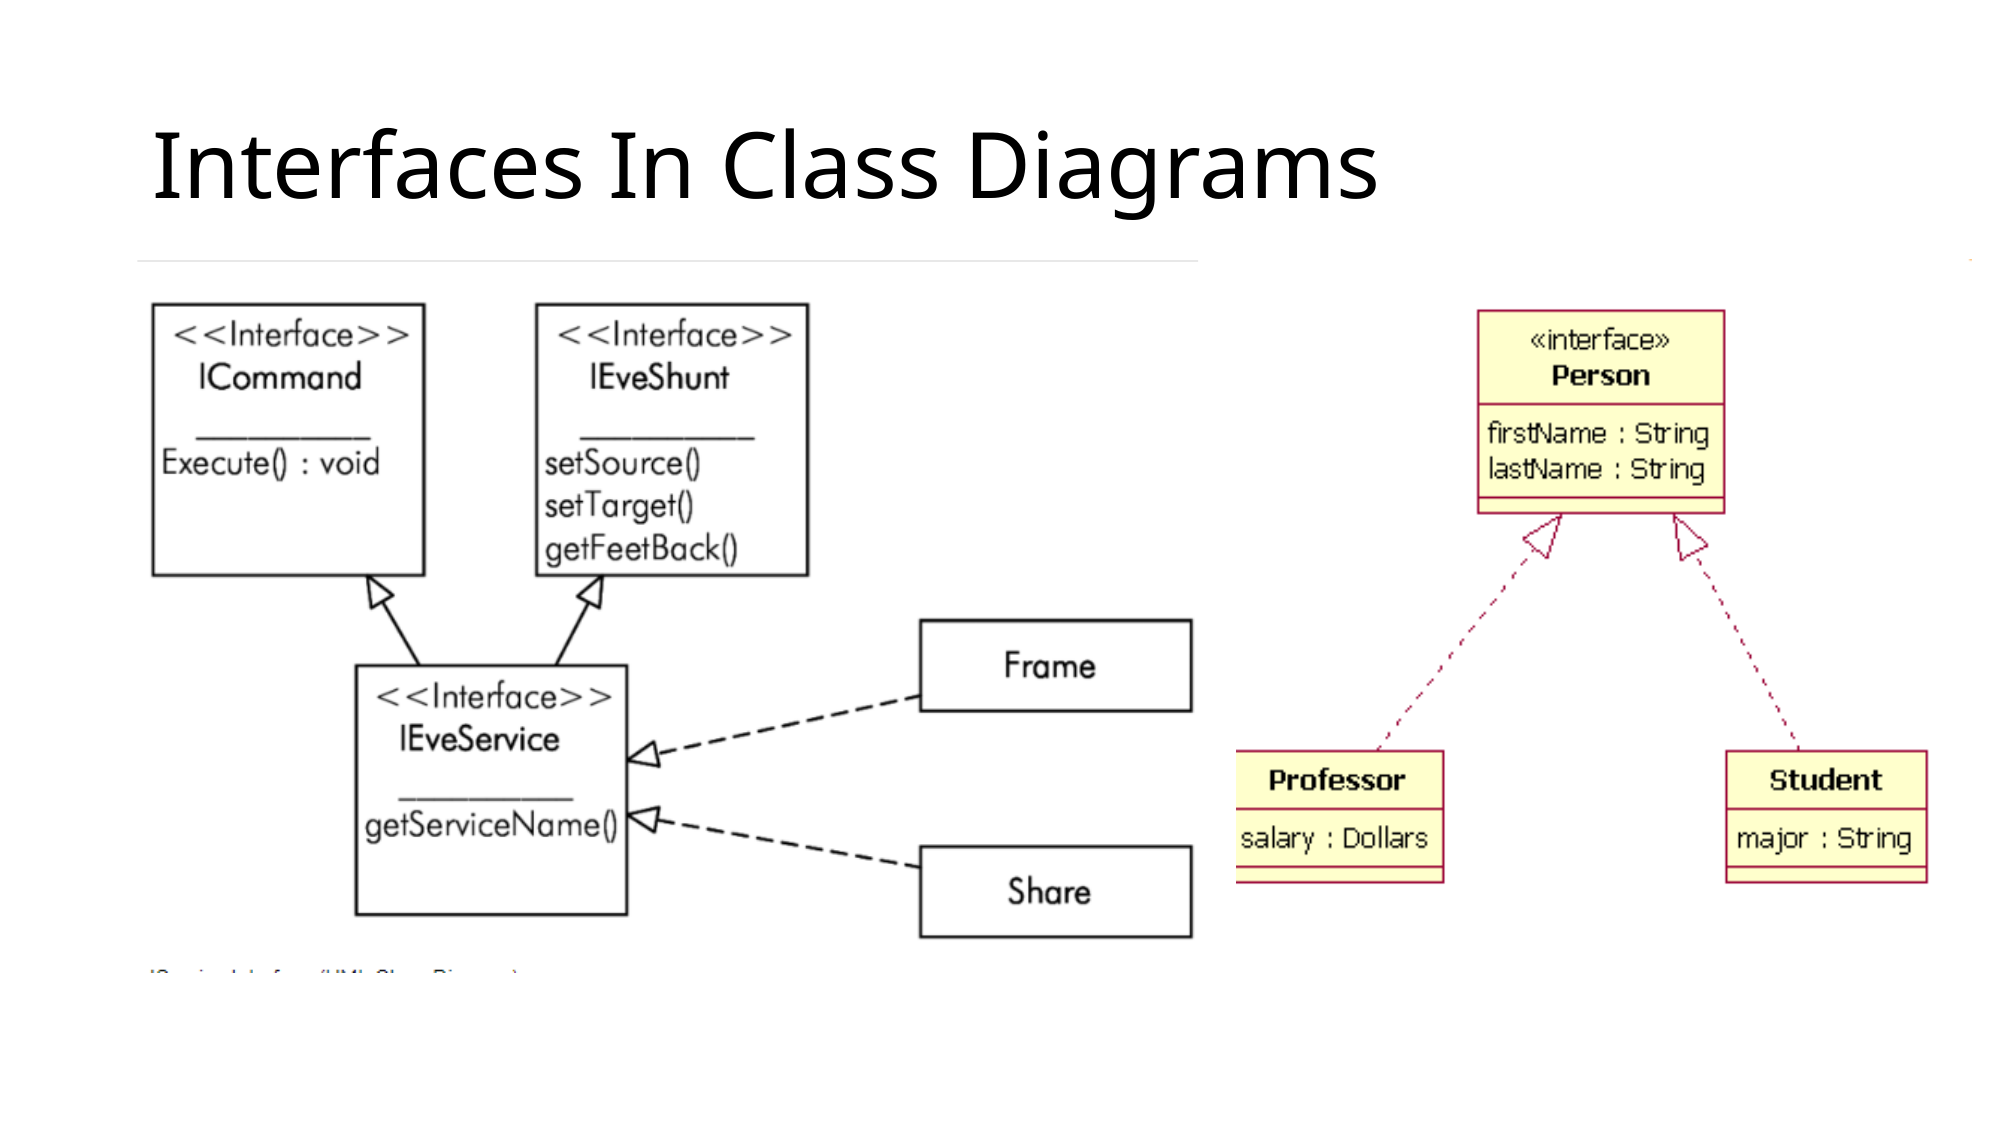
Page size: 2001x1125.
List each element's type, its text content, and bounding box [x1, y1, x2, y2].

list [137, 259, 1199, 973]
title Interfaces In Class Diagrams [137, 59, 1863, 278]
picture [1236, 259, 1972, 914]
